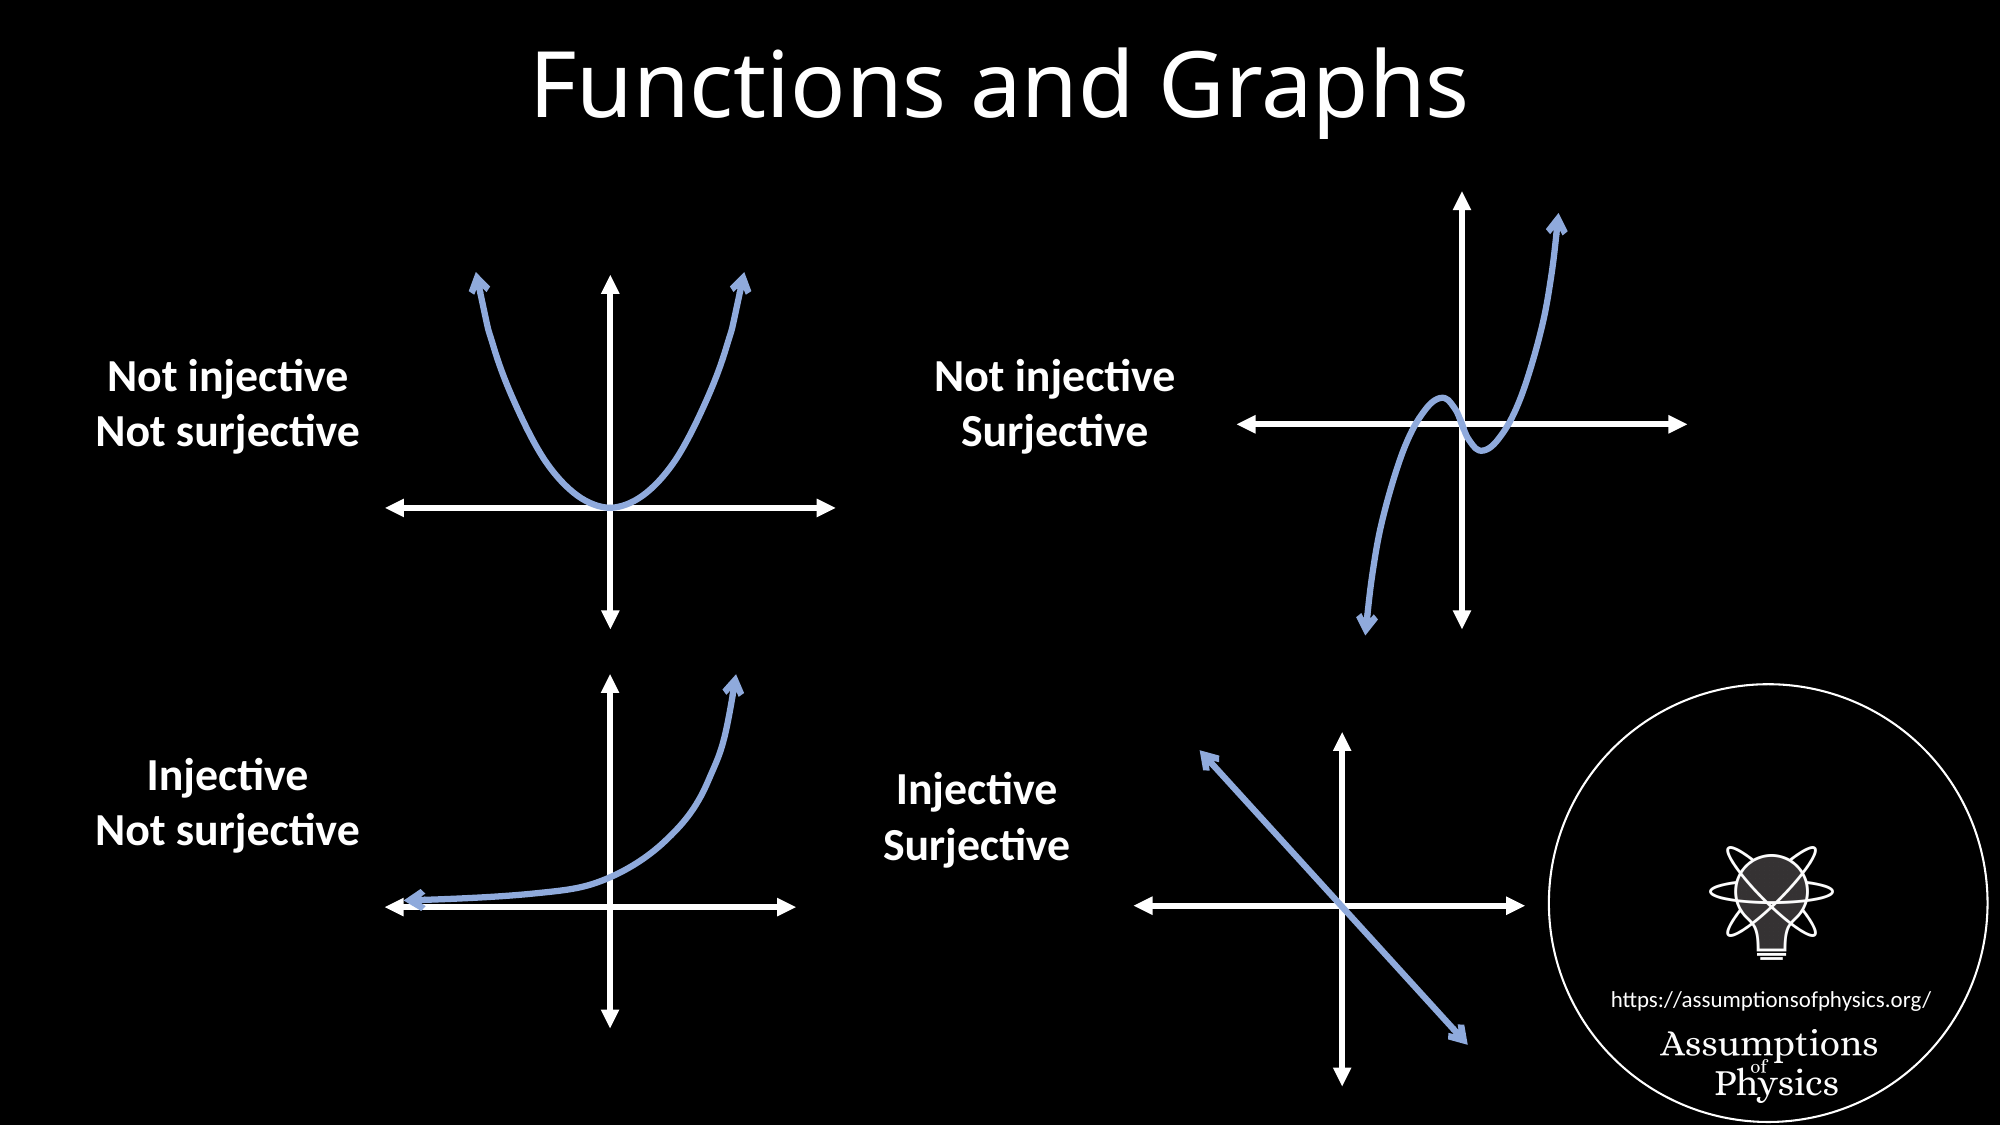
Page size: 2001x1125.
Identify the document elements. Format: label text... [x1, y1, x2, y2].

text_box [475, 271, 745, 508]
text_box [611, 674, 741, 878]
picture [1660, 1029, 1877, 1103]
text_box [403, 760, 610, 907]
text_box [1199, 750, 1468, 1045]
picture [1709, 846, 1834, 960]
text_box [1365, 213, 1559, 636]
title Functions and Graphs [17, 13, 1983, 162]
